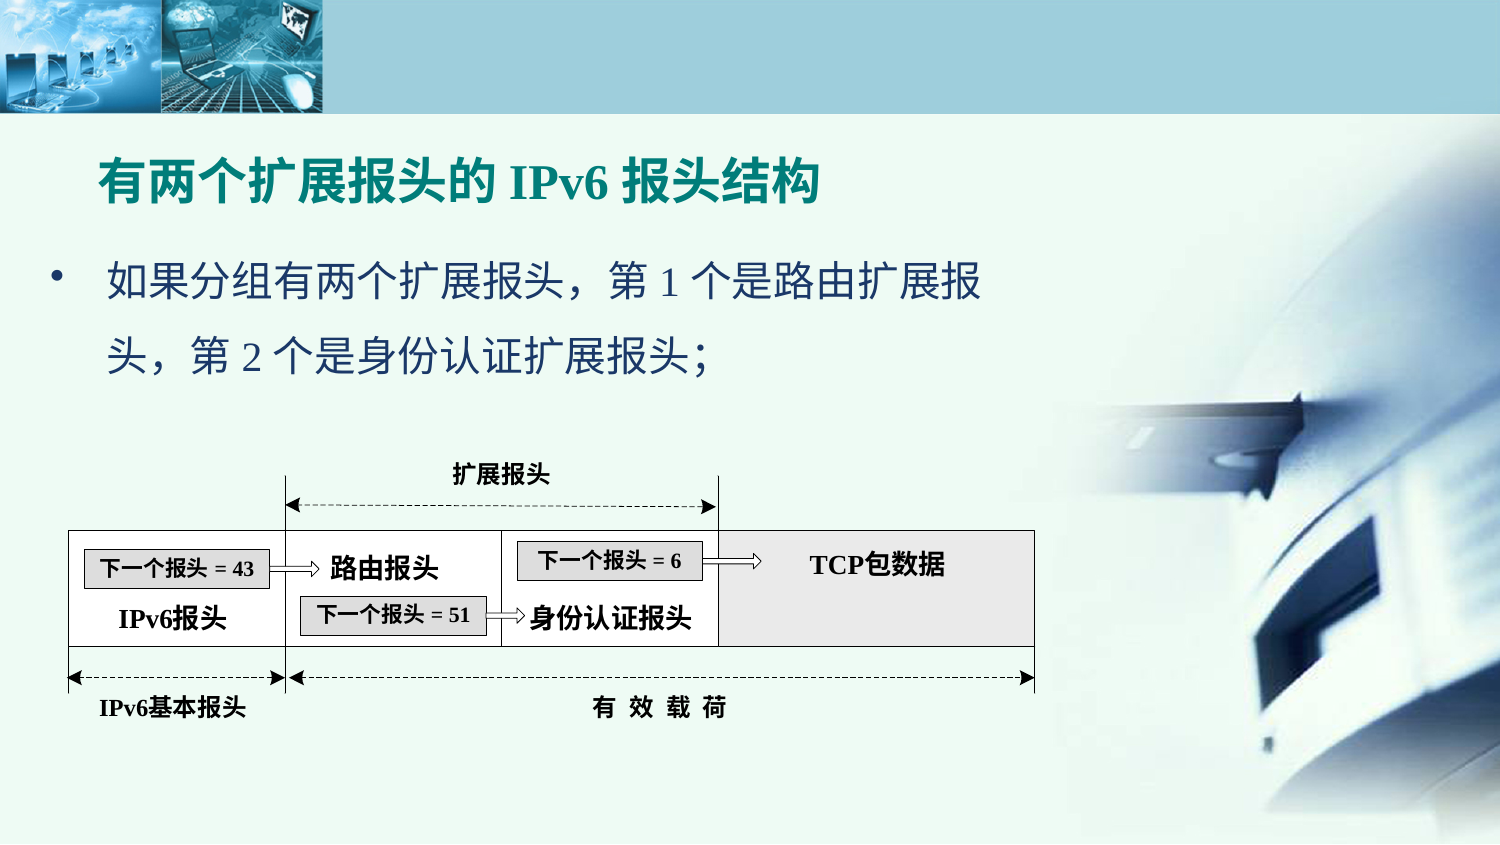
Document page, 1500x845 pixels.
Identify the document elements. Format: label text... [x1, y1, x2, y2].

list 如果分组有两个扩展报头，第1个是路由扩展报头，第2个是身份认证扩展报头； [34, 222, 1067, 434]
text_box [46, 439, 1055, 746]
title 有两个扩展报头的IPv6报头结构 [81, 124, 1055, 222]
picture [0, 0, 1500, 844]
